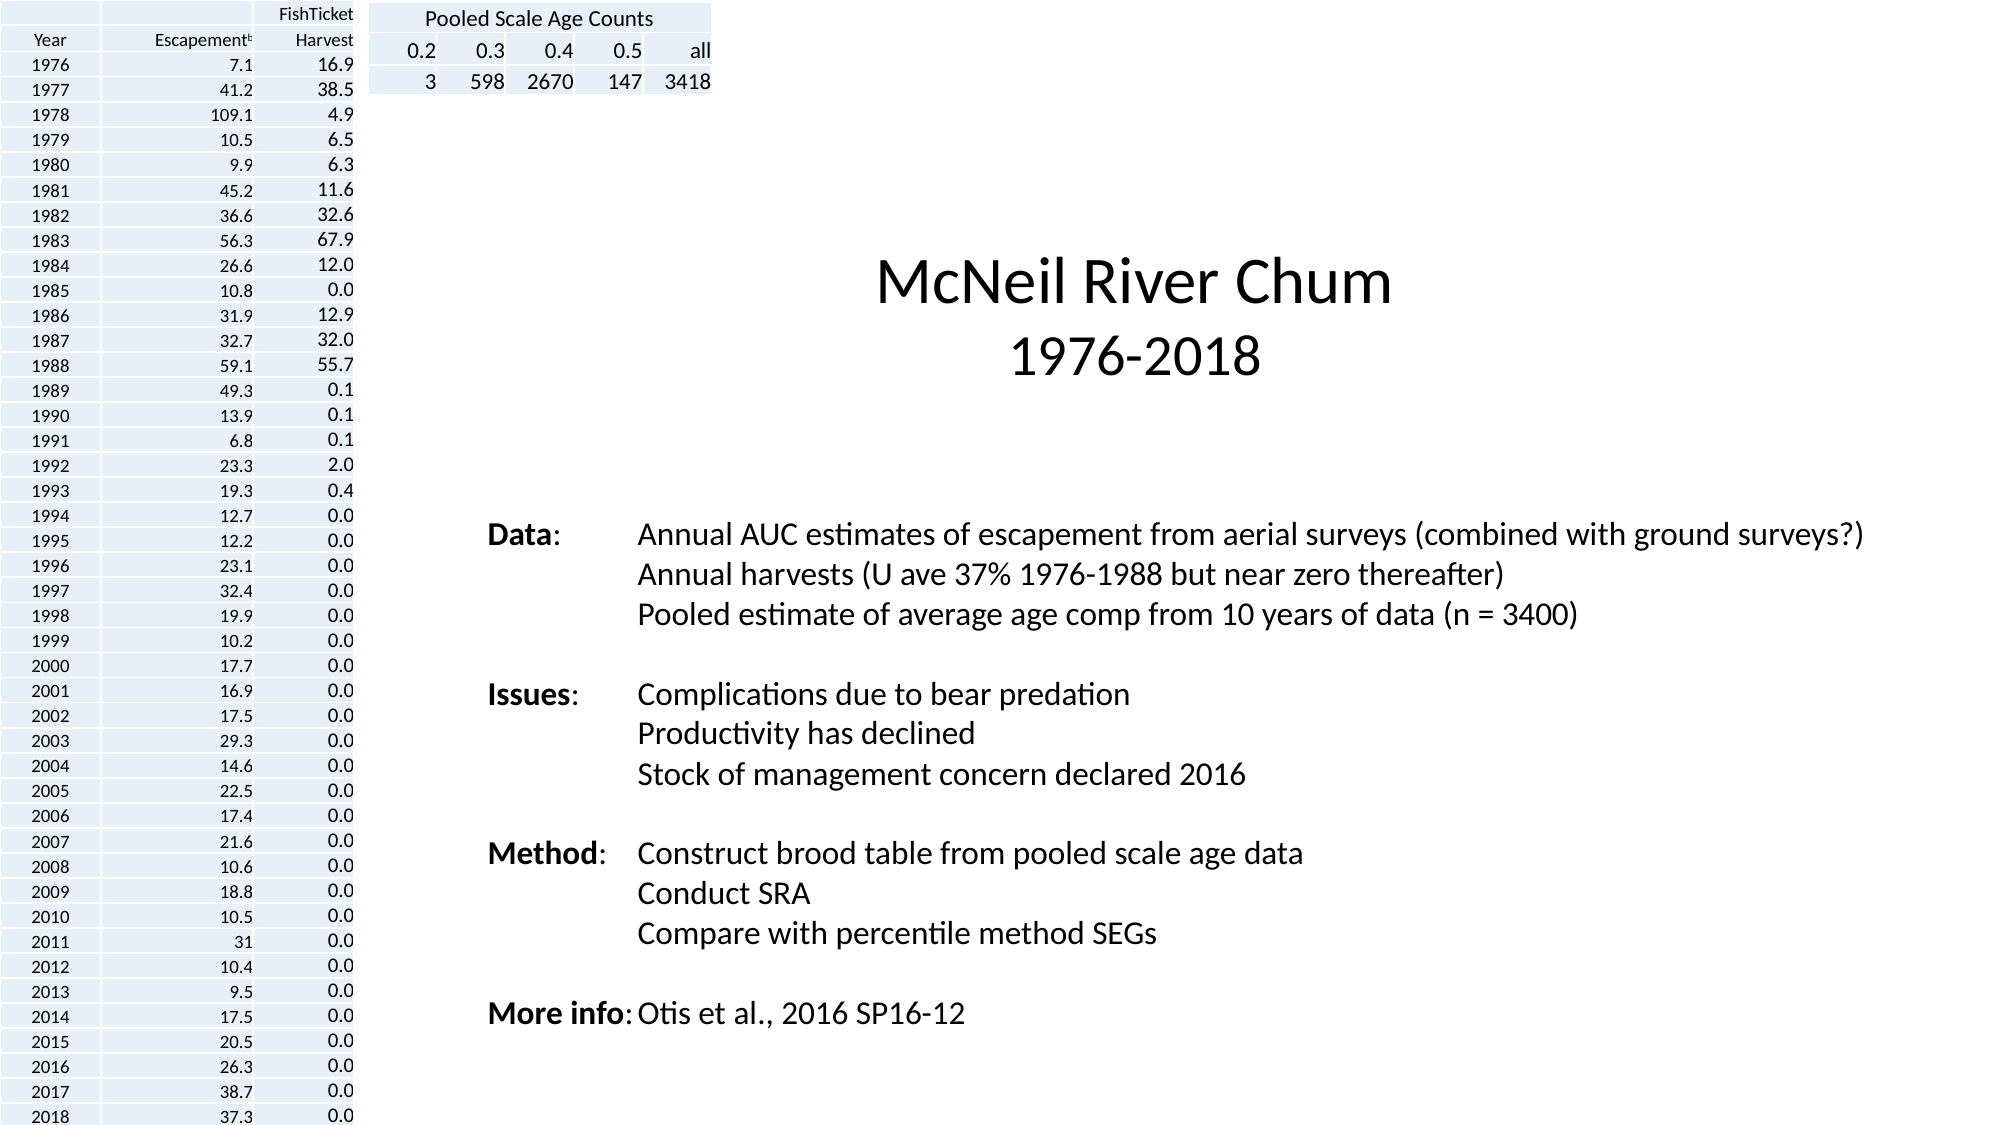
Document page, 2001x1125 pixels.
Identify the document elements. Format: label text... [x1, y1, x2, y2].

table_cell 0.4 [506, 33, 573, 64]
table_cell 19.3 [102, 478, 252, 501]
table_cell 2.0 [254, 453, 353, 476]
table_cell 0.0 [254, 1054, 353, 1077]
table_cell Year [1, 26, 100, 51]
table_cell 11.6 [254, 178, 353, 201]
table_cell 0.0 [254, 578, 353, 602]
table_header FishTicket [254, 1, 353, 24]
table_header Pooled Scale Age Counts [369, 3, 711, 32]
table_cell 23.1 [102, 553, 252, 576]
table_cell 0.0 [254, 653, 353, 677]
table_cell 2018 [1, 1104, 100, 1125]
table_cell 1984 [1, 253, 100, 276]
table_cell 9.5 [102, 979, 252, 1002]
table_cell 49.3 [102, 378, 252, 401]
table_cell 1989 [1, 378, 100, 401]
table_cell 2006 [1, 804, 100, 827]
table_cell 45.2 [102, 178, 252, 201]
table_cell 3 [369, 66, 436, 94]
table_cell 1995 [1, 528, 100, 551]
table_cell 1991 [1, 428, 100, 451]
table_cell 0.0 [254, 879, 353, 902]
table_cell 10.4 [102, 954, 252, 977]
table_cell 2670 [506, 66, 573, 94]
table_cell 31 [102, 929, 252, 952]
table_cell 2012 [1, 954, 100, 977]
table_cell 0.0 [254, 854, 353, 877]
table_cell 36.6 [102, 203, 252, 226]
table_cell 0.0 [254, 779, 353, 802]
table_cell 10.2 [102, 628, 252, 652]
text_box Data: Annual AUC estimates of escapement from aerial surveys (combined with ground surveys?) Annual harvests (U ave 37% 1976-1988 but near zero thereafter) Pooled estimate of average age comp from 10 years of data (n = 3400) Issues: Complications due to bear predation Productivity has declined Stock of management concern declared 2016 Method: Construct brood table from pooled scale age data Conduct SRA Compare with percentile method SEGs More info: Otis et al., 2016 SP16-12 [473, 504, 1902, 1041]
table_cell 2014 [1, 1004, 100, 1027]
table_cell 1979 [1, 128, 100, 151]
table_header [1, 1, 100, 24]
table_cell 0.0 [254, 678, 353, 702]
table_cell 12.2 [102, 528, 252, 551]
table_cell 2002 [1, 703, 100, 727]
table_cell 1997 [1, 578, 100, 602]
table_cell 19.9 [102, 603, 252, 627]
table_cell 37.3 [102, 1104, 252, 1125]
table_cell 10.5 [102, 904, 252, 927]
table_cell 10.8 [102, 278, 252, 301]
table_cell 0.0 [254, 603, 353, 627]
table_cell 38.7 [102, 1079, 252, 1102]
table_cell 0.3 [437, 33, 504, 64]
table_cell 0.1 [254, 378, 353, 401]
table_cell 0.0 [254, 1004, 353, 1027]
table_cell 2003 [1, 729, 100, 752]
table_cell 0.1 [254, 403, 353, 426]
table_cell 0.0 [254, 503, 353, 526]
table_cell 1996 [1, 553, 100, 576]
table_cell 1987 [1, 328, 100, 351]
table_cell 59.1 [102, 353, 252, 376]
table_cell 0.0 [254, 1104, 353, 1125]
table_cell 16.9 [254, 52, 353, 76]
table_cell 0.0 [254, 804, 353, 827]
table_cell 1982 [1, 203, 100, 226]
table_cell 17.7 [102, 653, 252, 677]
table_cell 17.5 [102, 1004, 252, 1027]
table_cell 12.0 [254, 253, 353, 276]
table_cell 32.6 [254, 203, 353, 226]
table_cell 2013 [1, 979, 100, 1002]
table_cell 56.3 [102, 228, 252, 251]
table_cell 14.6 [102, 754, 252, 777]
table_cell 0.0 [254, 954, 353, 977]
table_cell 0.0 [254, 1029, 353, 1052]
table_cell 32.0 [254, 328, 353, 351]
table_cell 1998 [1, 603, 100, 627]
table_cell 1993 [1, 478, 100, 501]
table_cell 2000 [1, 653, 100, 677]
table_cell 1981 [1, 178, 100, 201]
table_cell 13.9 [102, 403, 252, 426]
table_cell 67.9 [254, 228, 353, 251]
table_cell 1999 [1, 628, 100, 652]
table_cell 2008 [1, 854, 100, 877]
table_cell 0.0 [254, 979, 353, 1002]
table_cell 0.0 [254, 1079, 353, 1102]
table_cell 26.6 [102, 253, 252, 276]
table_cell 0.0 [254, 553, 353, 576]
table_cell 32.4 [102, 578, 252, 602]
table_cell 1994 [1, 503, 100, 526]
table_cell 1977 [1, 77, 100, 101]
table_cell 2001 [1, 678, 100, 702]
table_cell 598 [437, 66, 504, 94]
table_cell Harvest [254, 26, 353, 51]
table_cell 32.7 [102, 328, 252, 351]
table_cell 0.0 [254, 754, 353, 777]
table_cell 2007 [1, 829, 100, 852]
table_cell 12.9 [254, 303, 353, 326]
table_cell 4.9 [254, 103, 353, 126]
table_cell 10.5 [102, 128, 252, 151]
table_header [102, 1, 252, 24]
table_cell 18.8 [102, 879, 252, 902]
table_cell 1978 [1, 103, 100, 126]
table_cell 1976 [1, 52, 100, 76]
table_cell 6.5 [254, 128, 353, 151]
table_cell 21.6 [102, 829, 252, 852]
table_cell 1988 [1, 353, 100, 376]
table_cell 10.6 [102, 854, 252, 877]
table_cell 109.1 [102, 103, 252, 126]
table_cell 0.4 [254, 478, 353, 501]
table_cell 2010 [1, 904, 100, 927]
table_cell 22.5 [102, 779, 252, 802]
table_cell 26.3 [102, 1054, 252, 1077]
table_cell 3418 [644, 66, 711, 94]
table_cell 17.4 [102, 804, 252, 827]
table_cell 2011 [1, 929, 100, 952]
table_cell 17.5 [102, 703, 252, 727]
text_box McNeil River Chum 1976-2018 [711, 229, 1559, 395]
table_cell Escapementb [102, 26, 252, 51]
table_cell 1986 [1, 303, 100, 326]
table_cell 2016 [1, 1054, 100, 1077]
table_cell 16.9 [102, 678, 252, 702]
table_cell 2017 [1, 1079, 100, 1102]
table_cell 0.0 [254, 829, 353, 852]
table_cell 0.0 [254, 904, 353, 927]
table_cell 0.1 [254, 428, 353, 451]
table_cell 1992 [1, 453, 100, 476]
table_cell 0.0 [254, 278, 353, 301]
table_cell 41.2 [102, 77, 252, 101]
table_cell 0.0 [254, 628, 353, 652]
table_cell 6.8 [102, 428, 252, 451]
table_cell 55.7 [254, 353, 353, 376]
table_cell all [644, 33, 711, 64]
table_cell 38.5 [254, 77, 353, 101]
table_cell 2005 [1, 779, 100, 802]
table_cell 23.3 [102, 453, 252, 476]
table_cell 7.1 [102, 52, 252, 76]
table_cell 1985 [1, 278, 100, 301]
table_cell 1990 [1, 403, 100, 426]
table_cell 31.9 [102, 303, 252, 326]
table_cell 0.0 [254, 528, 353, 551]
table_cell 9.9 [102, 153, 252, 176]
table_cell 1980 [1, 153, 100, 176]
table_cell 0.0 [254, 703, 353, 727]
table_cell 2009 [1, 879, 100, 902]
table_cell 2015 [1, 1029, 100, 1052]
table_cell 0.0 [254, 729, 353, 752]
table_cell 0.5 [575, 33, 642, 64]
table_cell 20.5 [102, 1029, 252, 1052]
table_cell 29.3 [102, 729, 252, 752]
table_cell 1983 [1, 228, 100, 251]
table_cell 0.0 [254, 929, 353, 952]
table_cell 12.7 [102, 503, 252, 526]
table_cell 0.2 [369, 33, 436, 64]
table_cell 147 [575, 66, 642, 94]
table_cell 2004 [1, 754, 100, 777]
table_cell 6.3 [254, 153, 353, 176]
